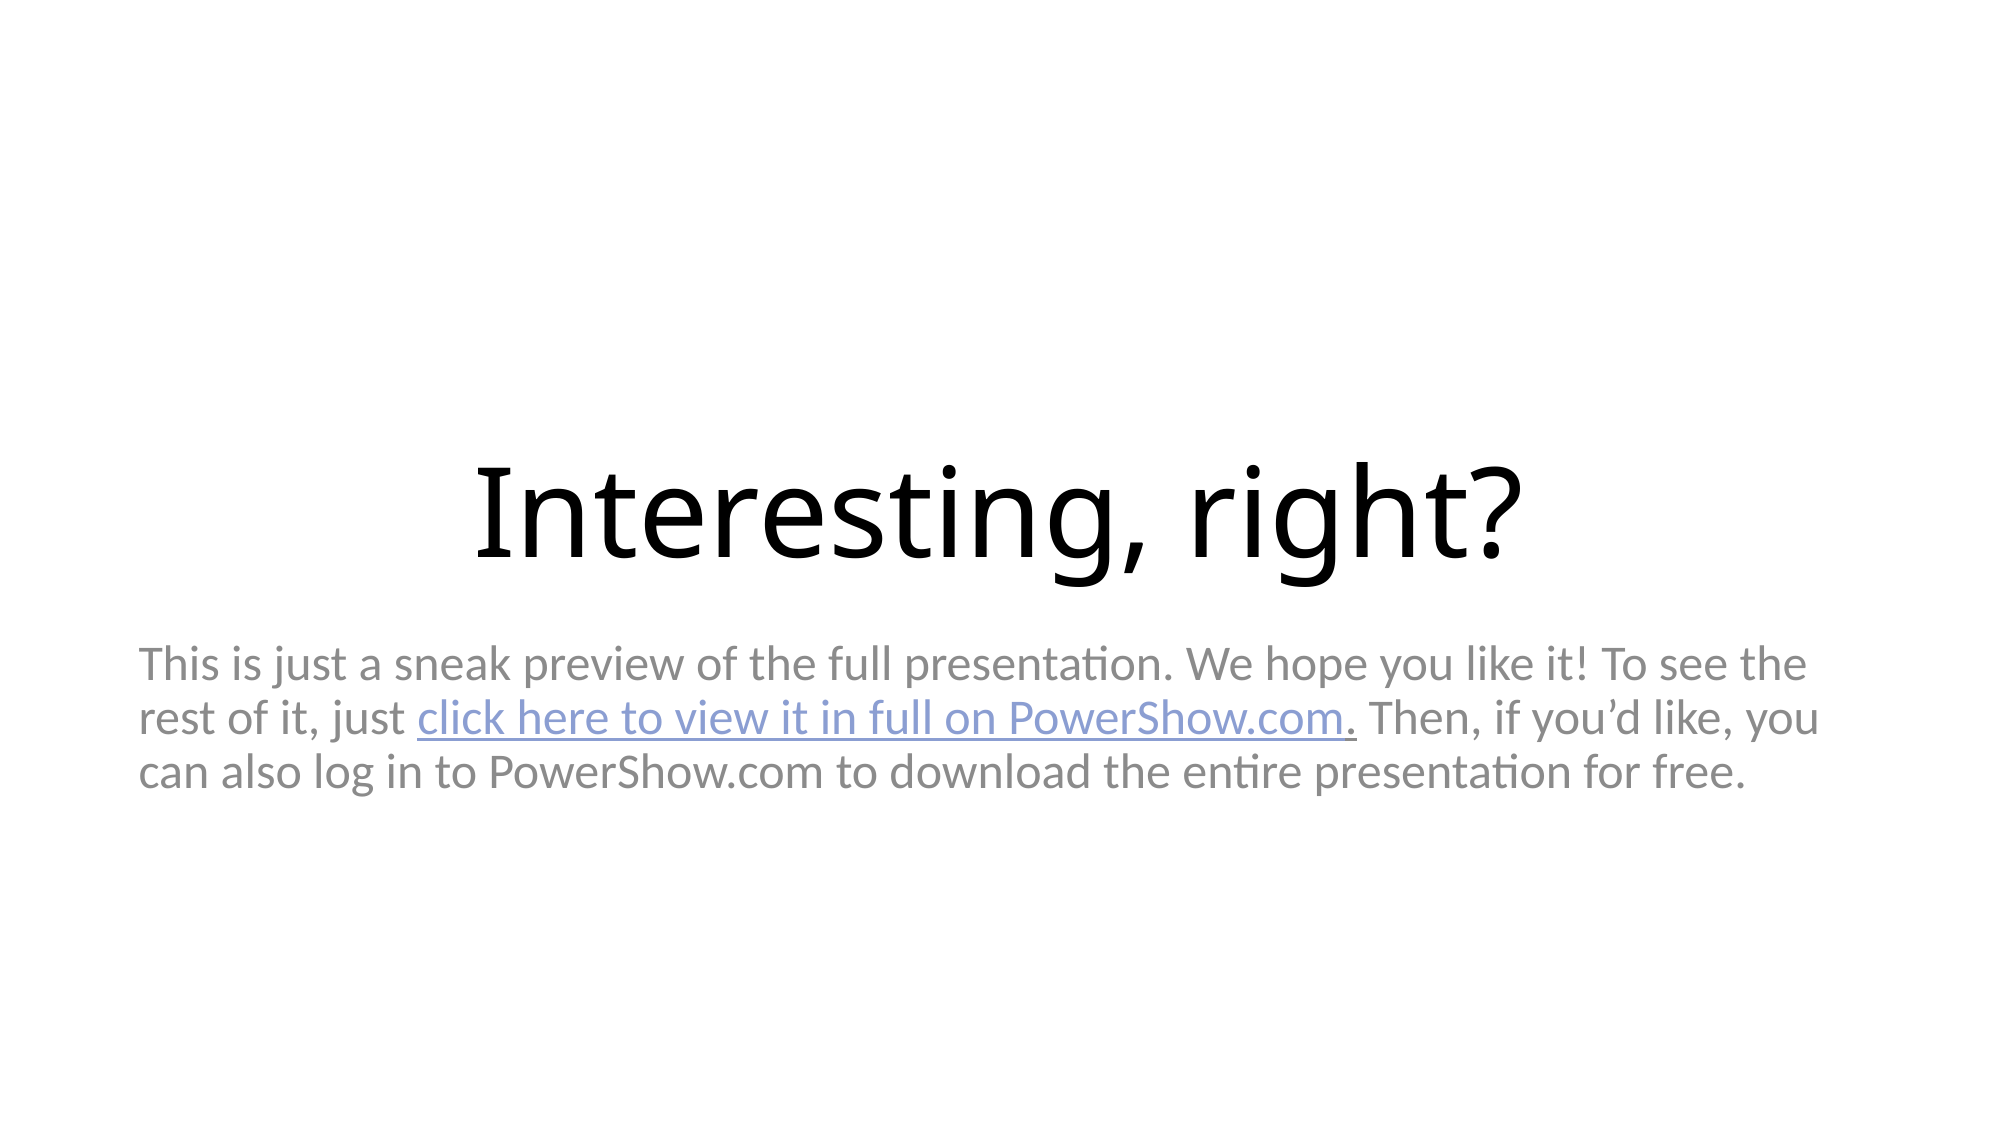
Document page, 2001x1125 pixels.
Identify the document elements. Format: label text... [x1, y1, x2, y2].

title Interesting, right? [136, 346, 1862, 593]
list This is just a sneak preview of the full presentation. We hope you like it! To see the rest of it, just click here to view it in full on PowerShow.com. Then, if you’d like, you can also log in to PowerShow.com to download the entire presentation for free. [123, 629, 1862, 876]
